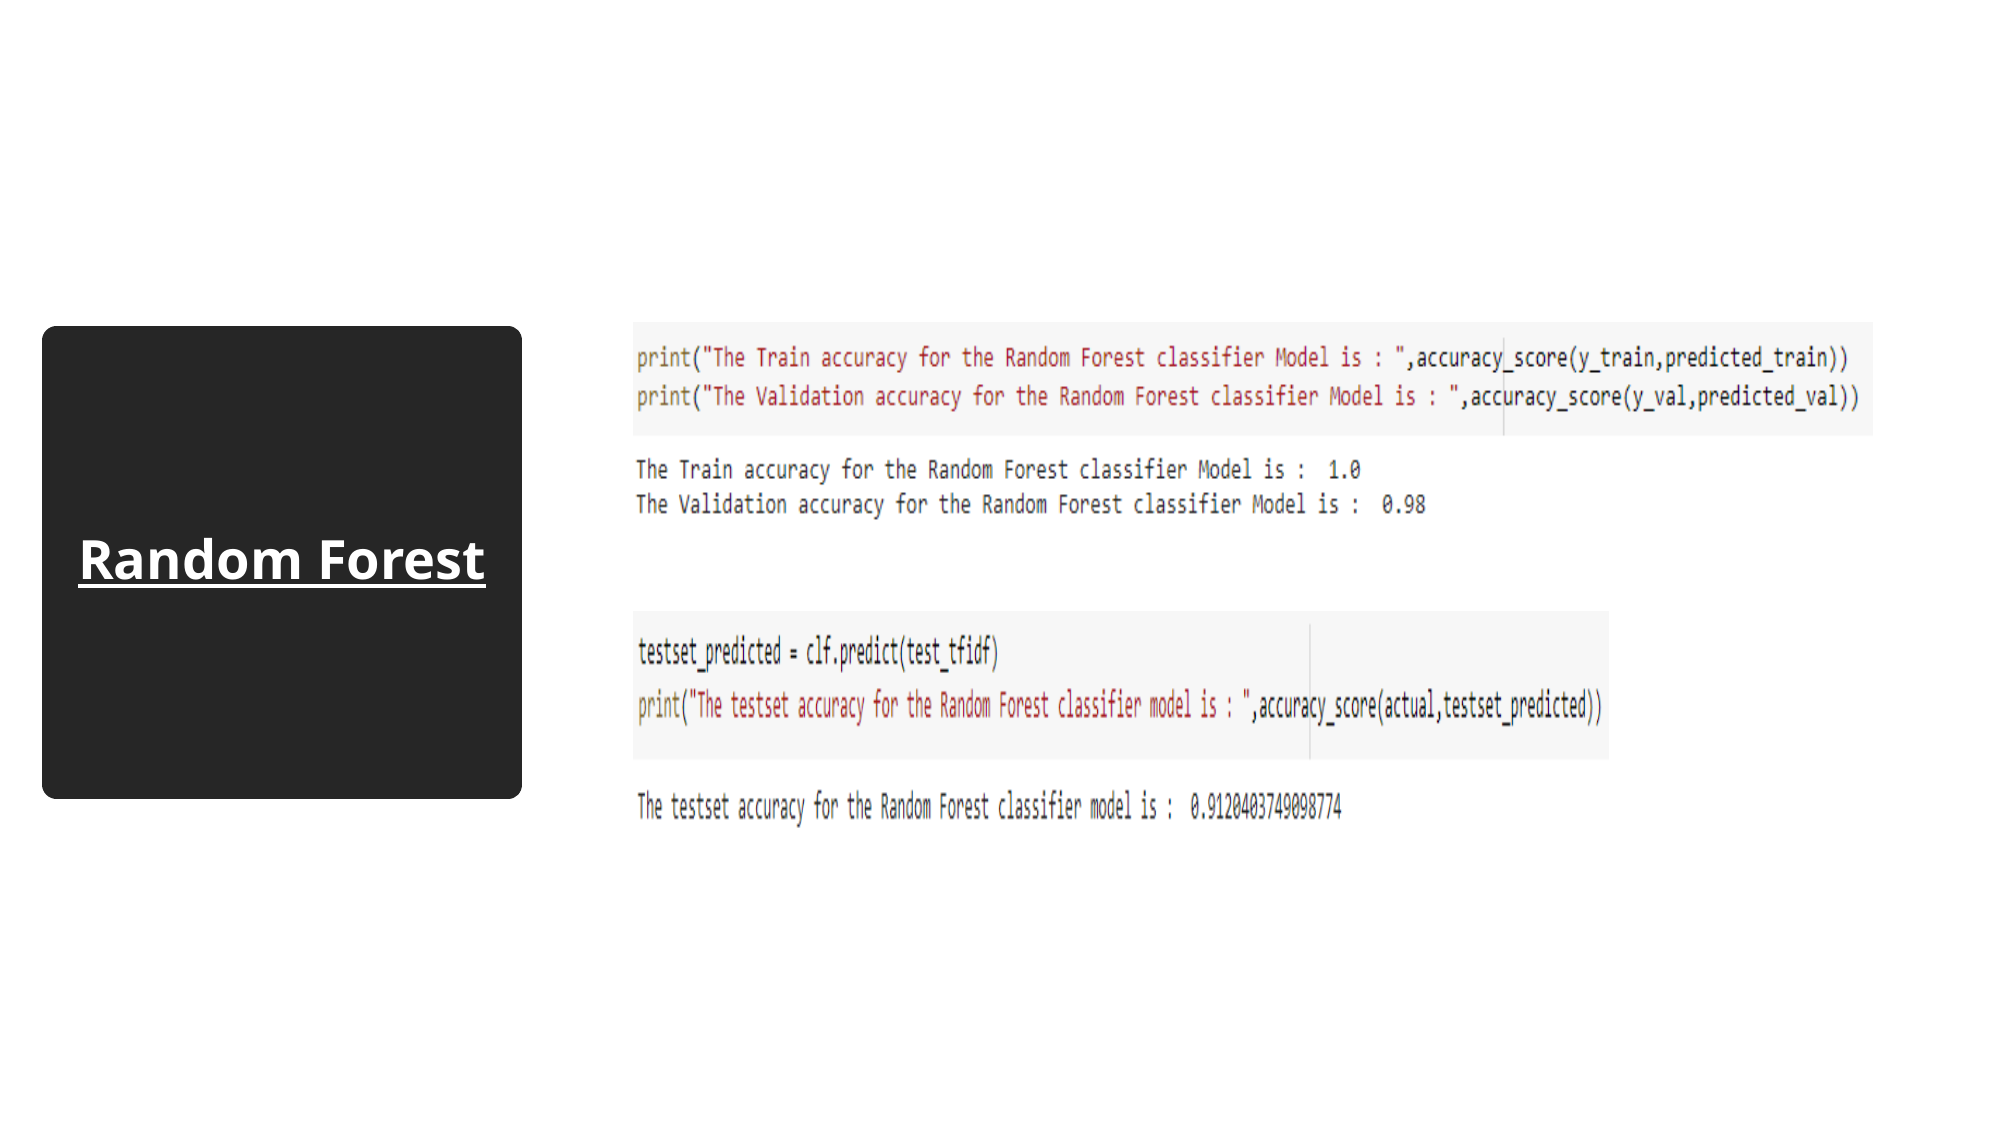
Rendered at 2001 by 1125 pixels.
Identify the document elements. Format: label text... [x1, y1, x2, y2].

picture [633, 611, 1609, 842]
title Random Forest [56, 340, 509, 785]
picture [633, 322, 1873, 534]
